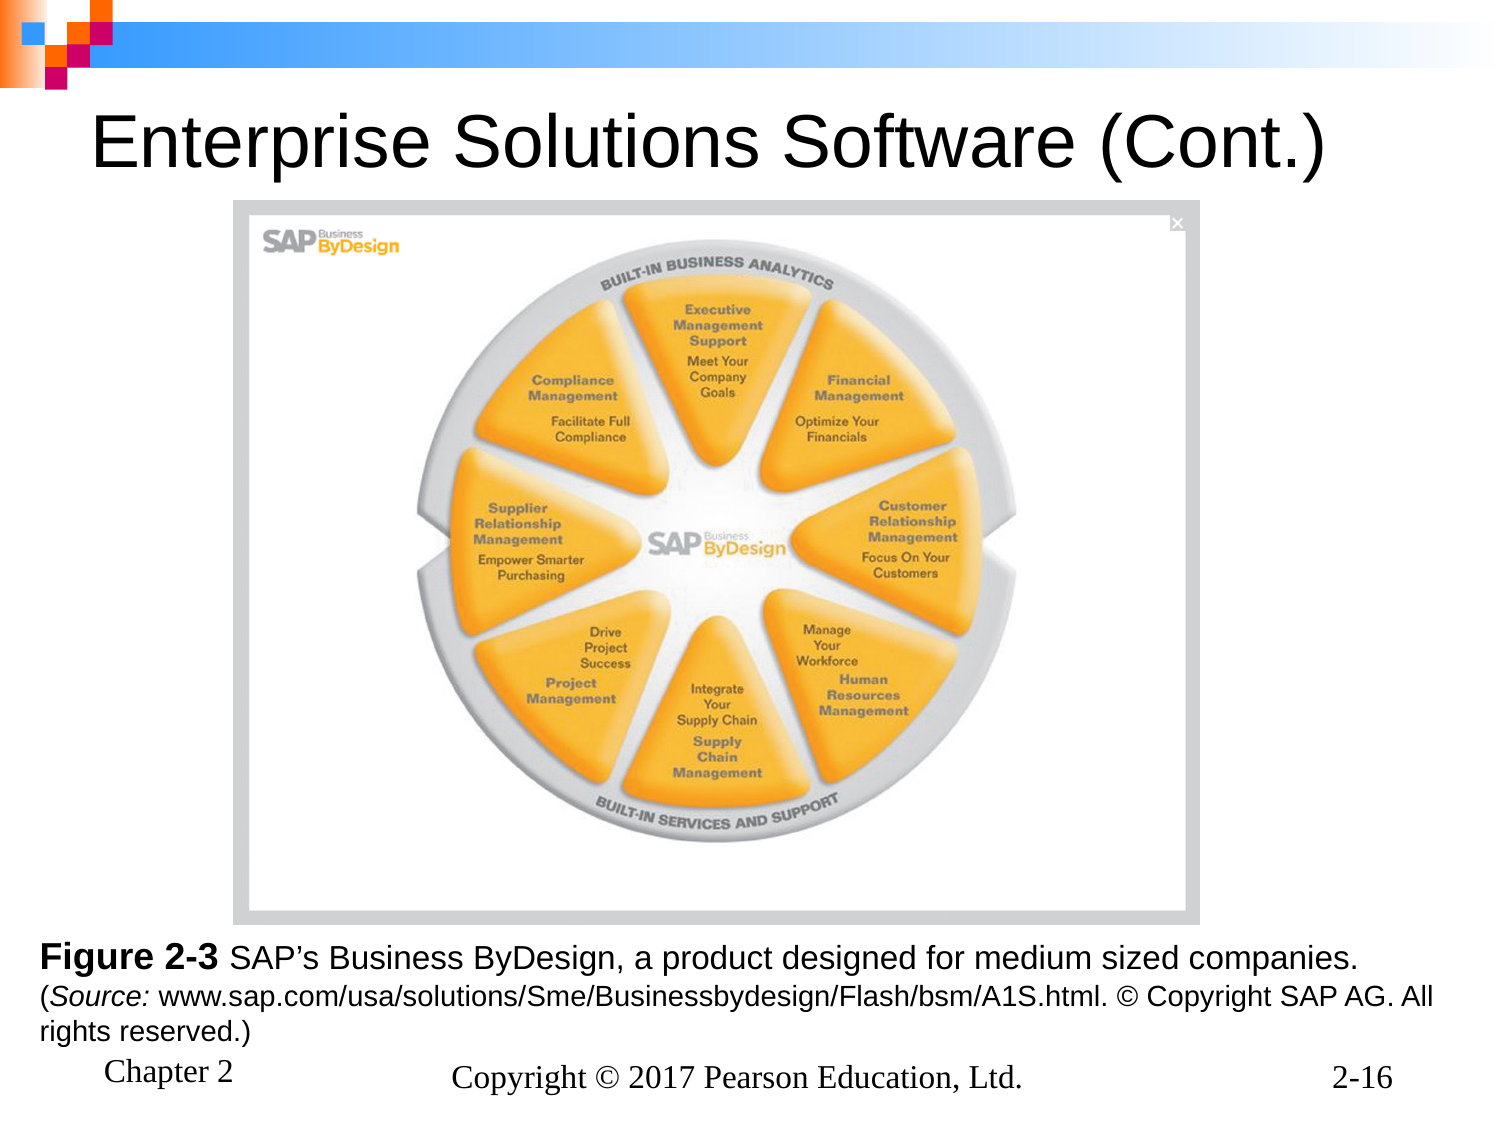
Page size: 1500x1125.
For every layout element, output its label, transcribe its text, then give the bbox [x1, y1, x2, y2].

picture [232, 199, 1201, 926]
text_box Figure 2-3 SAP’s Business ByDesign, a product designed for medium sized companies. (Source: www.sap.com/usa/solutions/Sme/Businessbydesign/Flash/bsm/A1S.html. © Copyright SAP AG. All rights reserved.) [24, 924, 1463, 1055]
title Enterprise Solutions Software (Cont.) [75, 24, 1425, 250]
